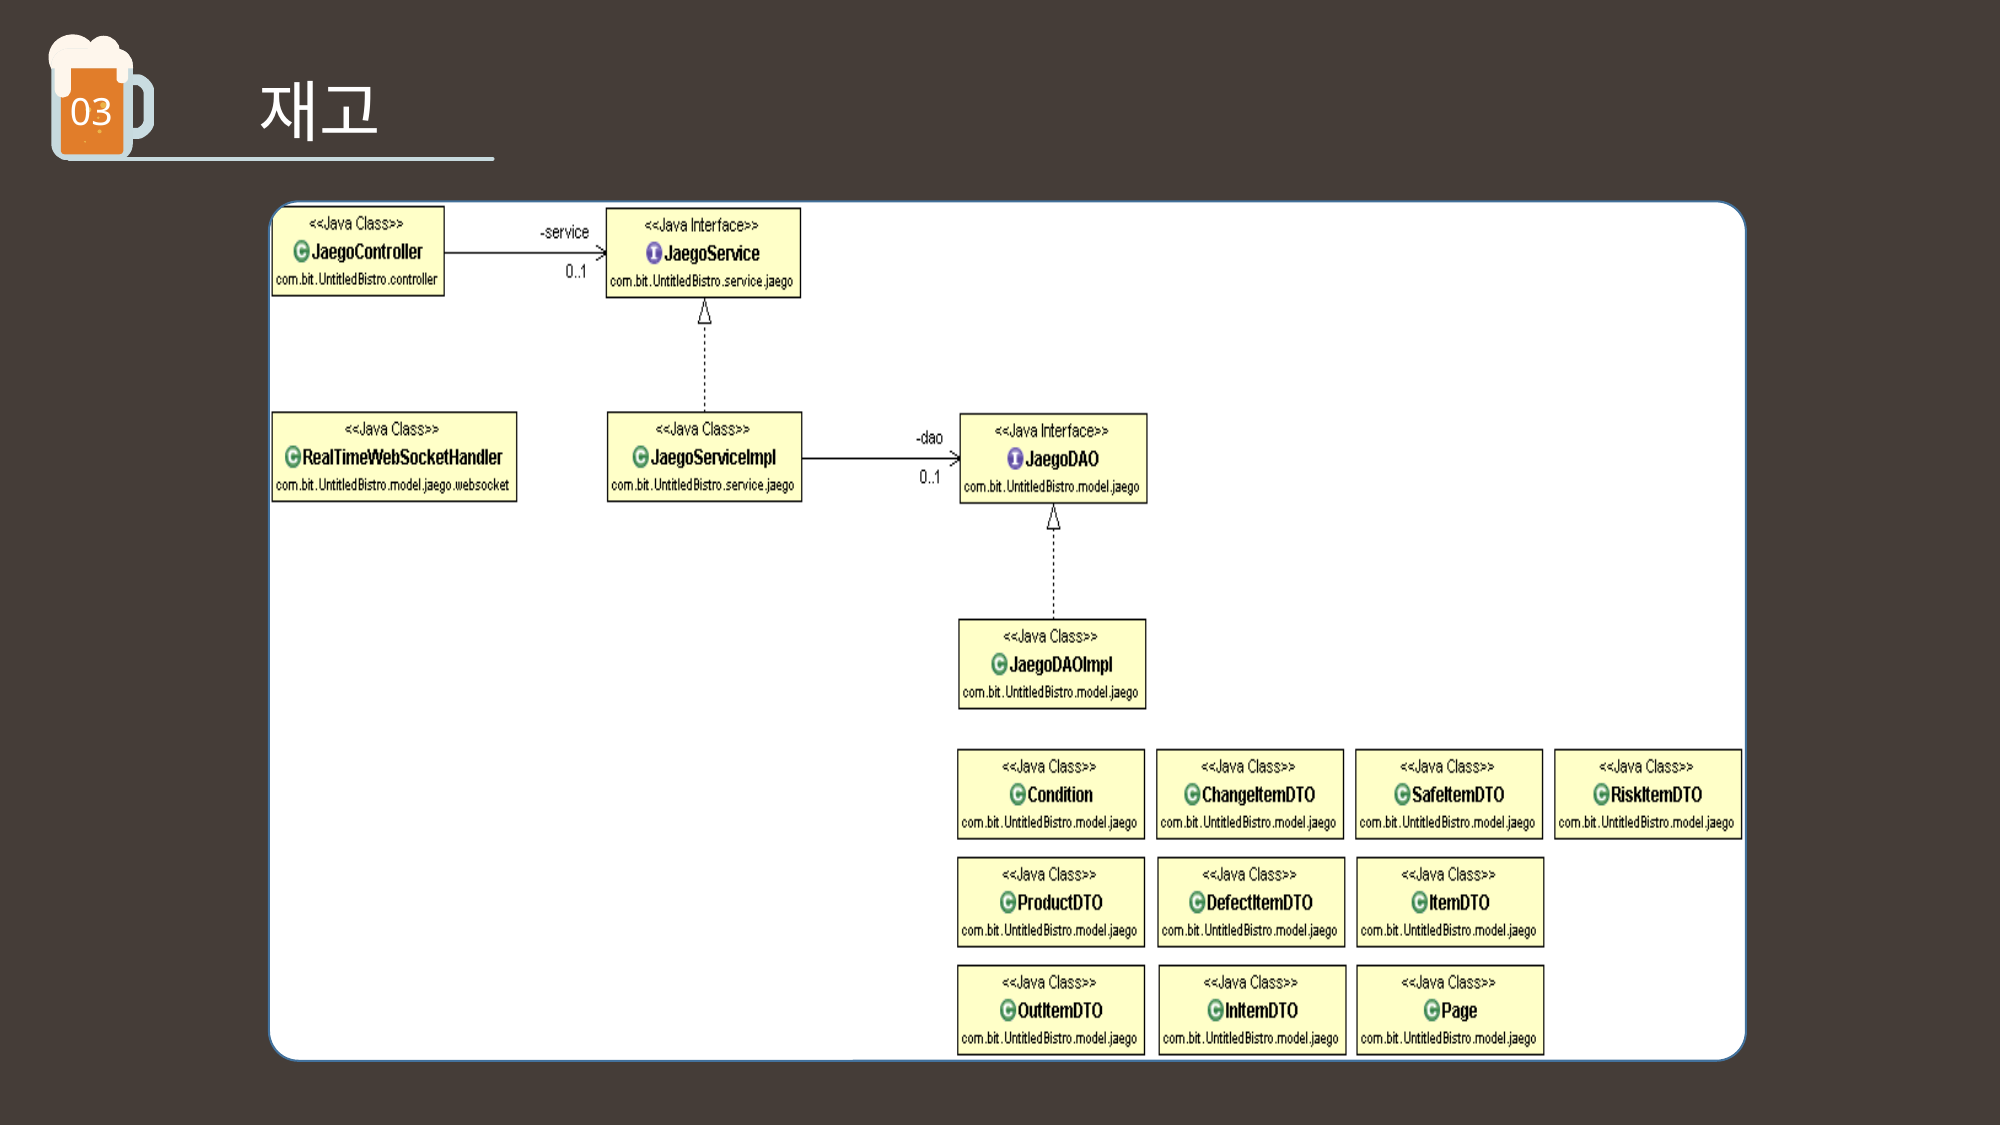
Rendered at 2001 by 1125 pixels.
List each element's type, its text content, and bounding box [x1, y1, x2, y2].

text_box 03 [55, 80, 128, 141]
text_box 재고 [114, 62, 525, 158]
text_box [267, 200, 1747, 1062]
